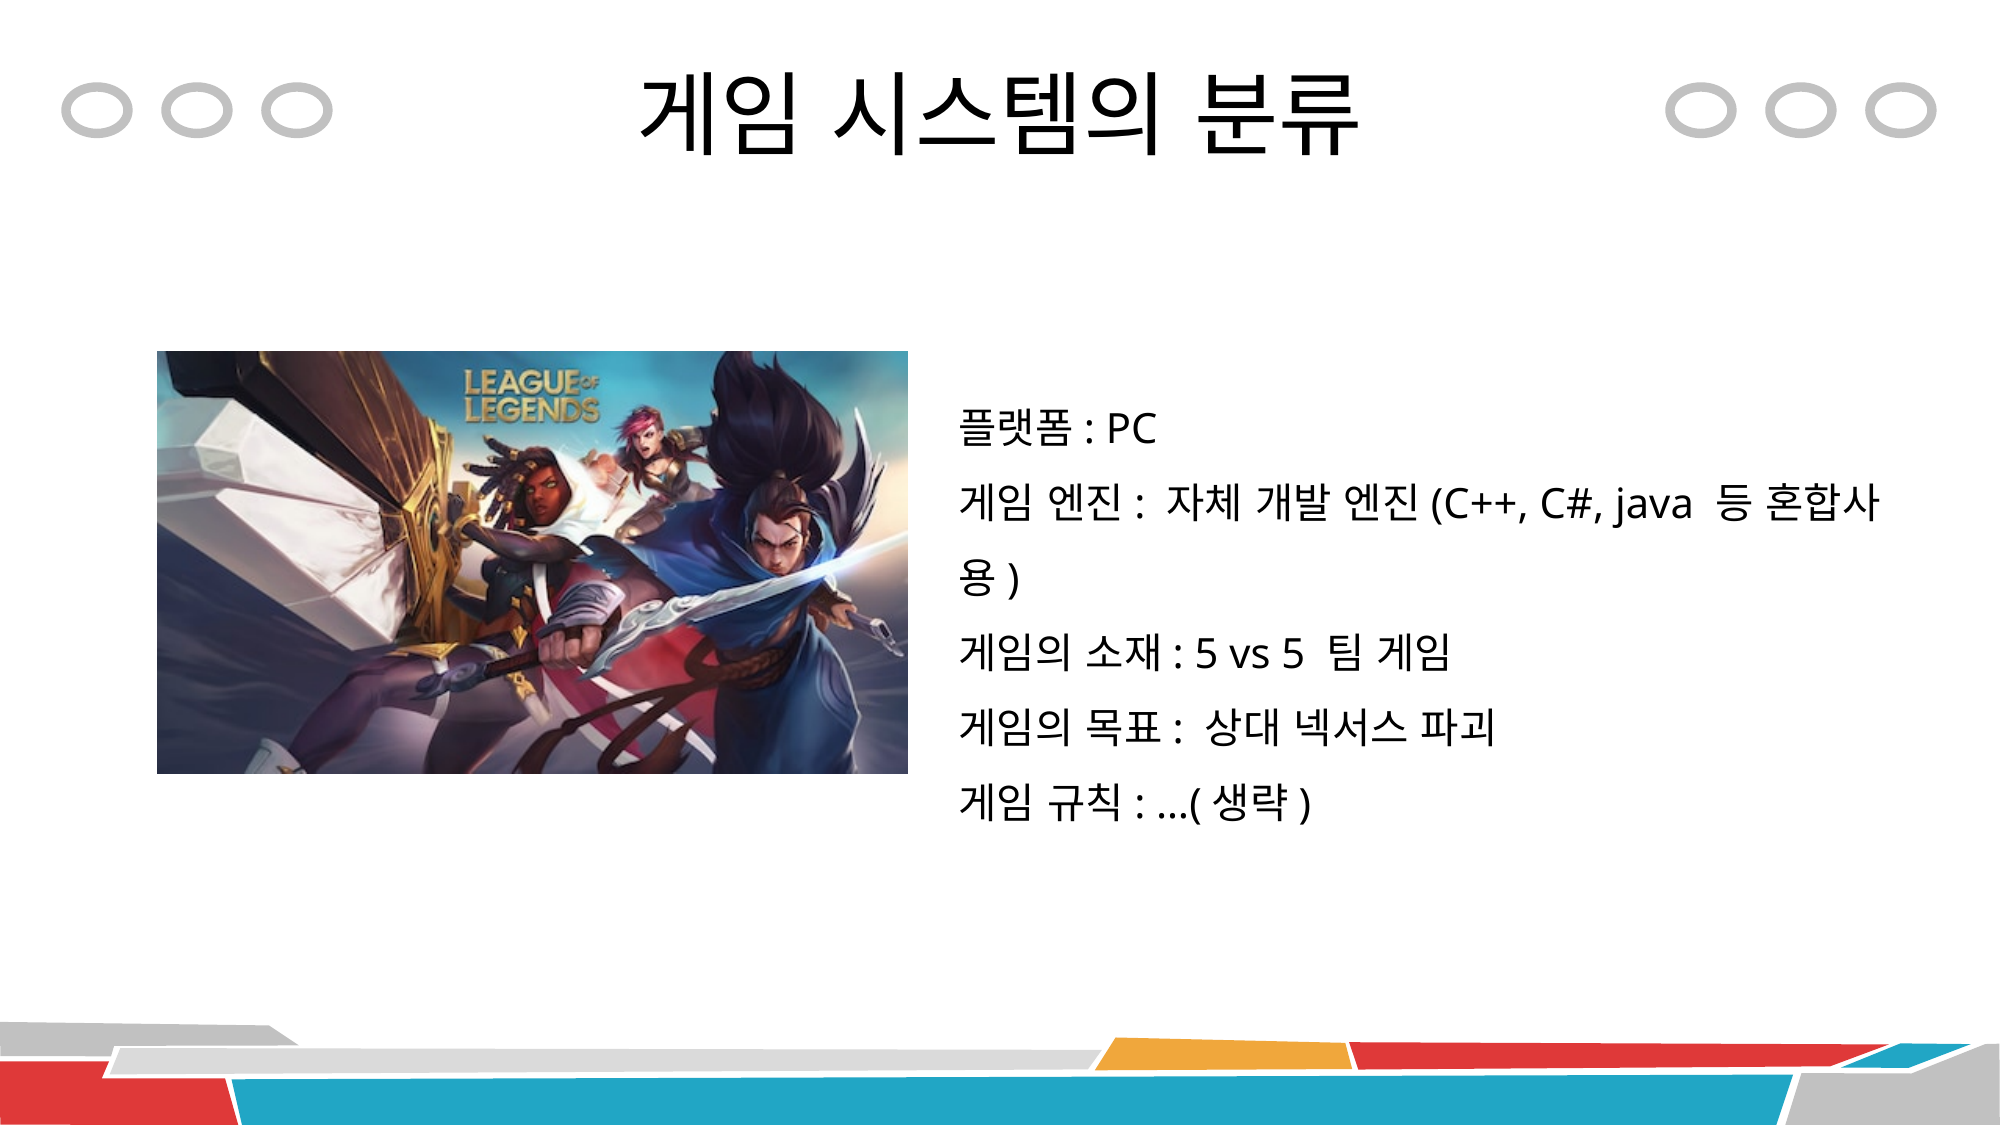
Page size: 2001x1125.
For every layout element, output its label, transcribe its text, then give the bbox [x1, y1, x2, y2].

text_box 플랫폼: PC 게임 엔진: 자체 개발 엔진(C++, C#, java 등 혼합사용) 게임의 소재: 5 vs 5 팀 게임 게임의 목표: 상대 넥서스 파괴 게임 규칙: …(생략) [943, 369, 1944, 835]
title 게임 시스템의 분류 [350, 18, 1650, 206]
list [156, 351, 908, 774]
